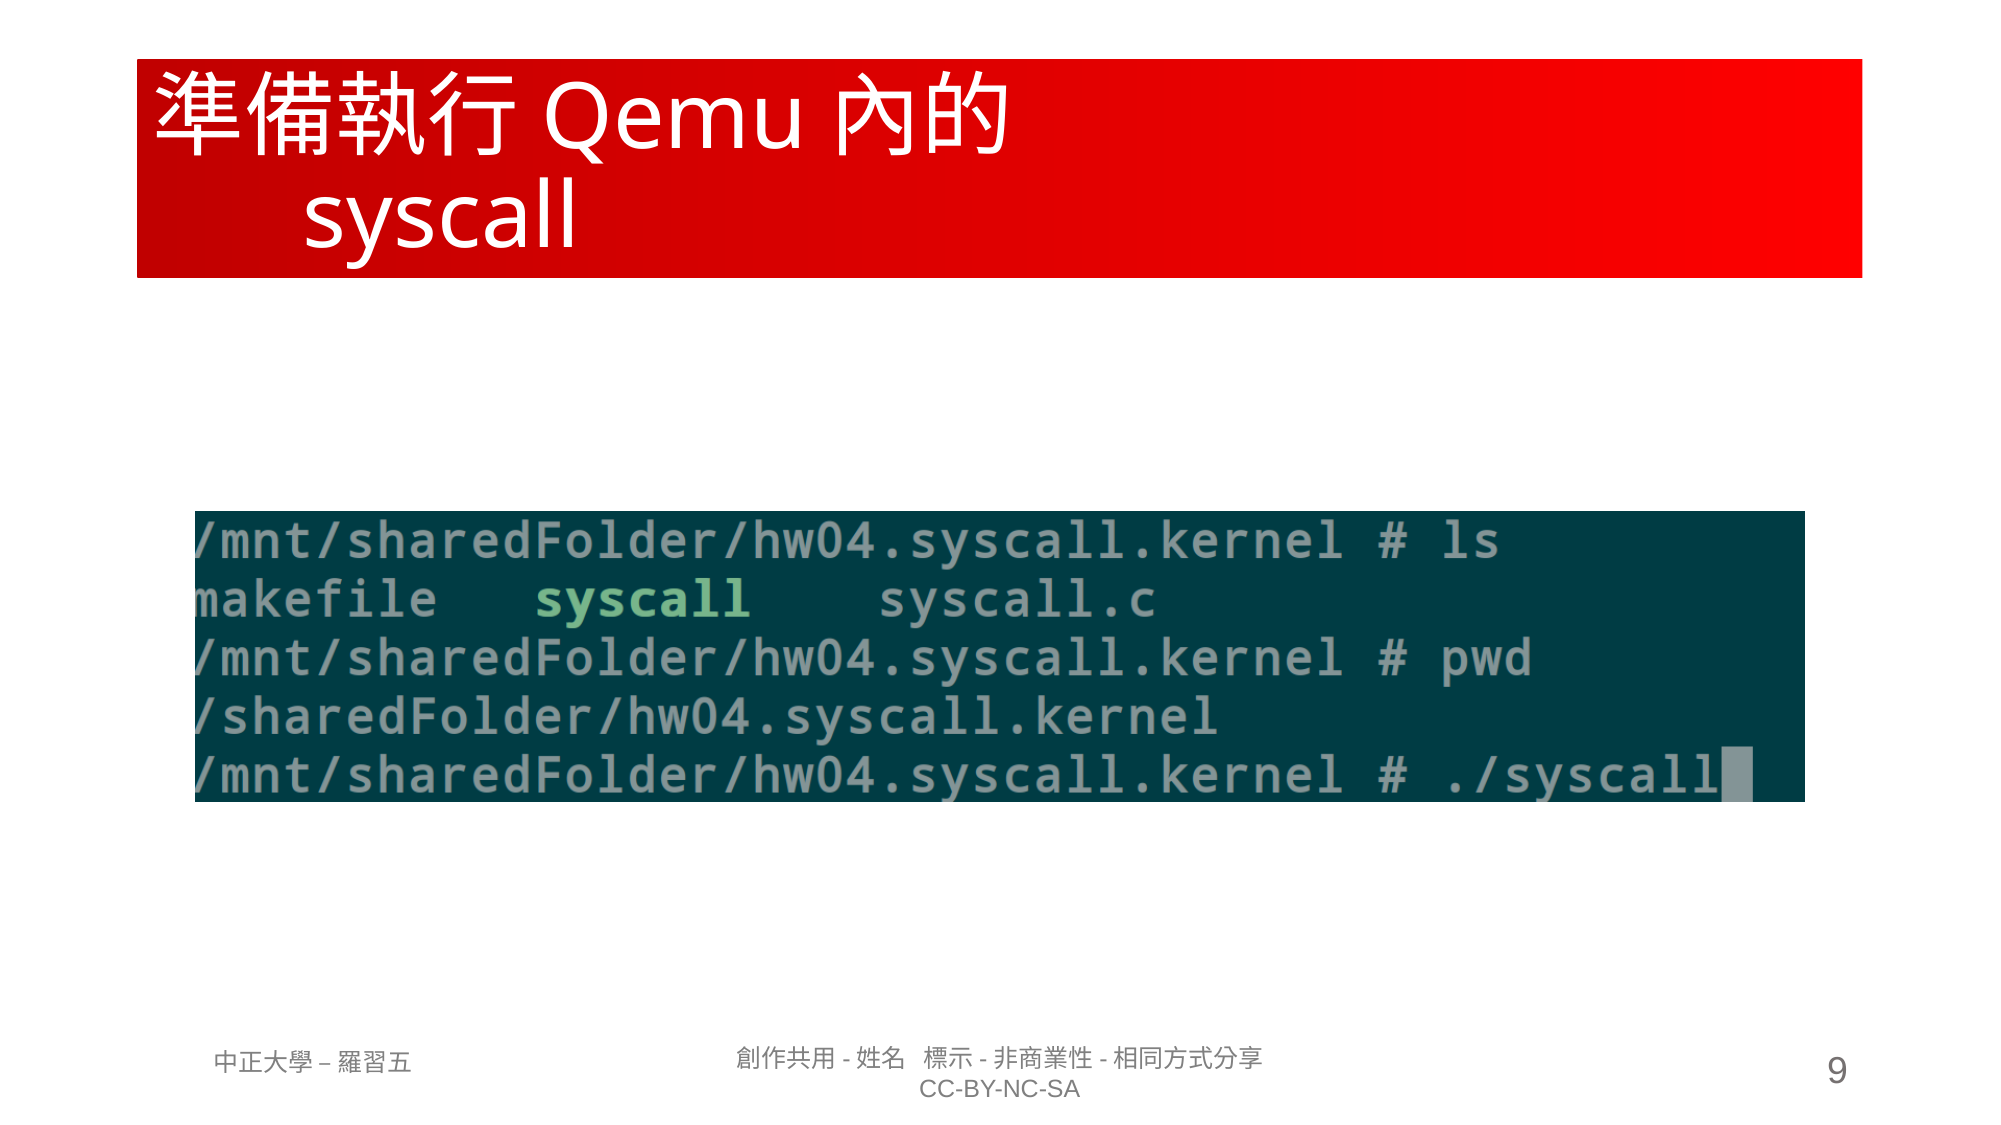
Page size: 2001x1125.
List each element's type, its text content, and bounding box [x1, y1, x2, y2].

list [195, 511, 1805, 802]
title 準備執行Qemu內的 syscall [137, 59, 1863, 278]
